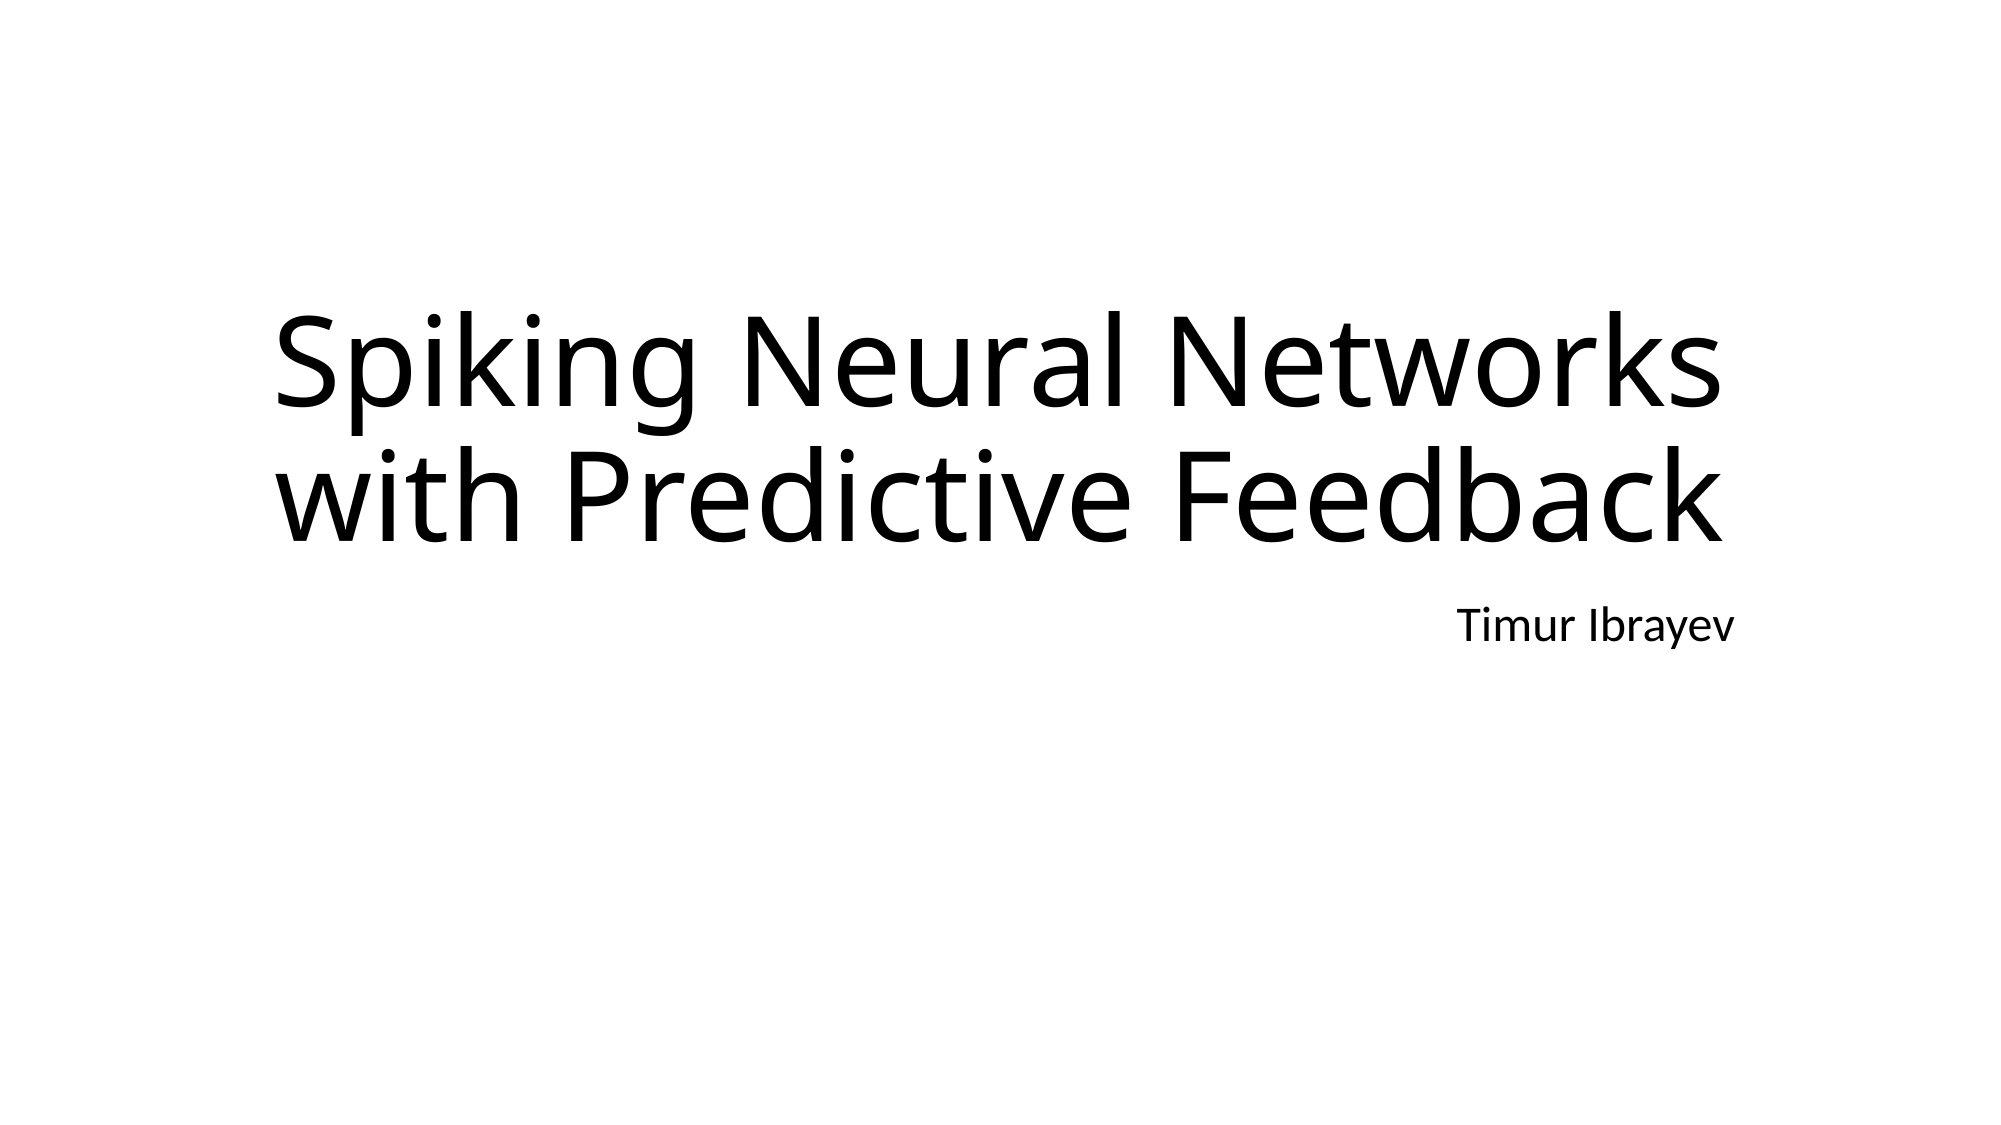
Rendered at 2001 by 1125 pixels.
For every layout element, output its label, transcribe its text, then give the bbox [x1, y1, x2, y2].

subtitle Timur Ibrayev [249, 590, 1750, 863]
title Spiking Neural Networks with Predictive Feedback [249, 184, 1750, 576]
